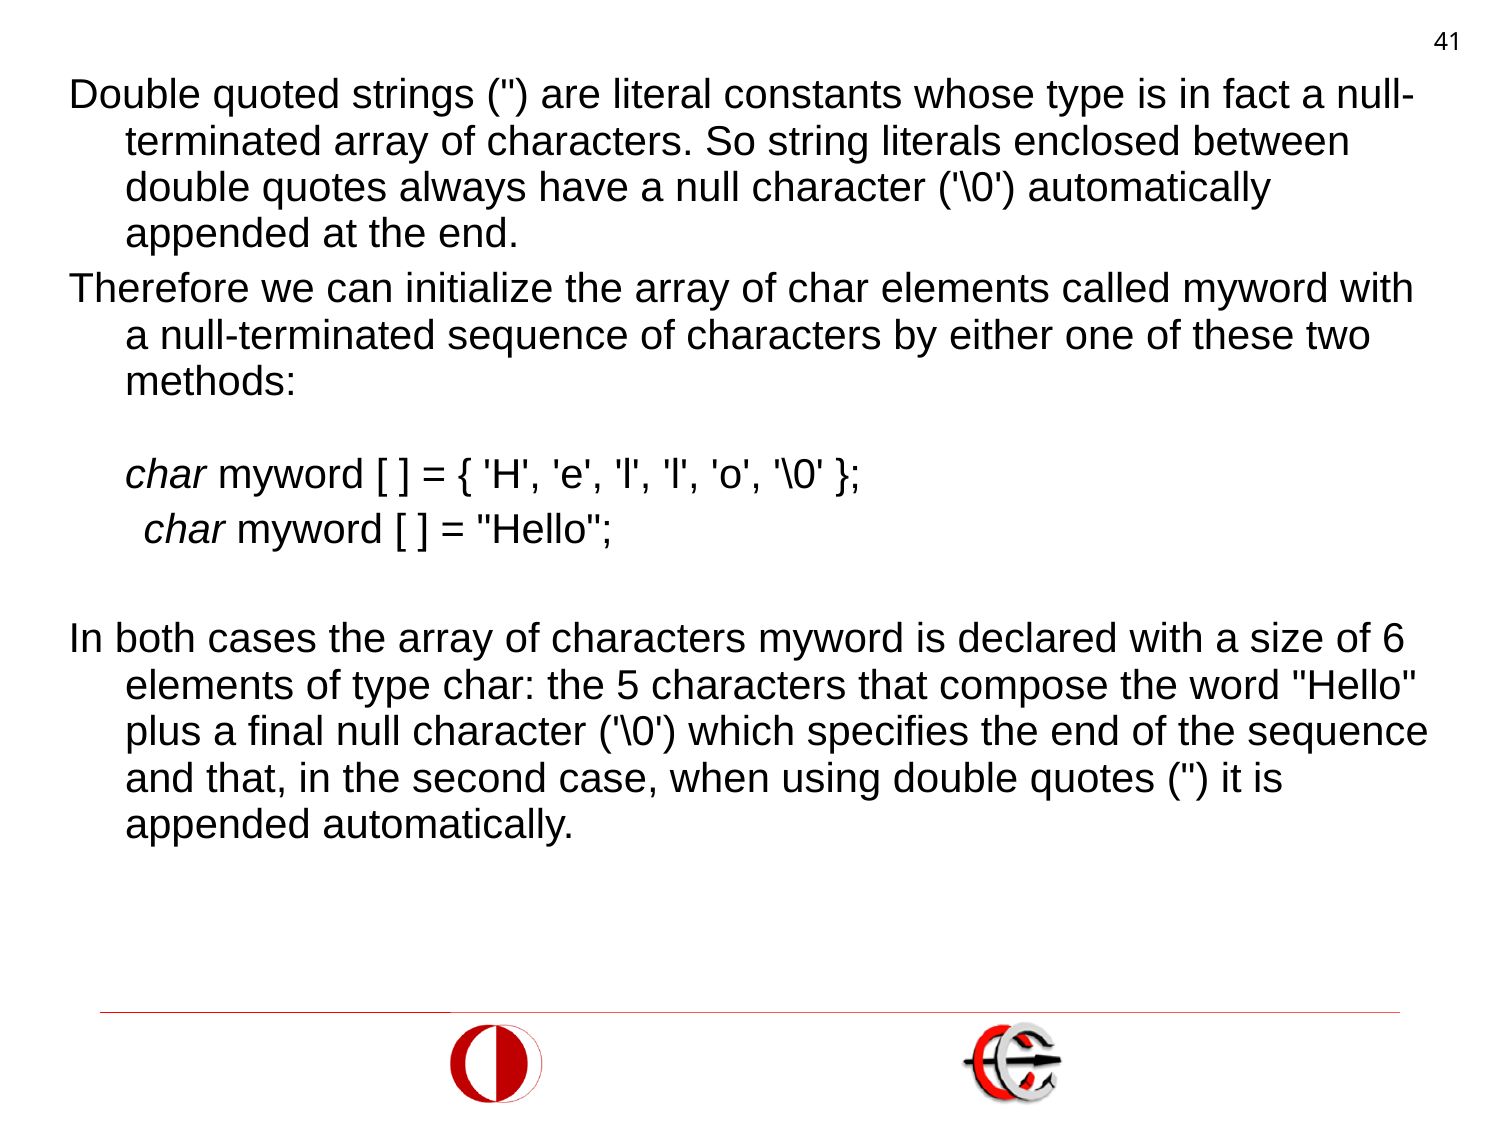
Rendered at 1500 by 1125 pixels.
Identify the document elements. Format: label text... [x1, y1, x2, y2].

picture [950, 1097, 1068, 1106]
picture [448, 1097, 543, 1103]
list Double quoted strings (") are literal constants whose type is in fact a null-terminated array of characters. So string literals enclosed between double quotes always have a null character ('\0') automatically appended at the end. Therefore we can initialize the array of char elements called myword with a null-terminated sequence of characters by either one of these two methods: char myword [ ] = { 'H', 'e', 'l', 'l', 'o', '\0' }; char myword [ ] = "Hello"; In both cases the array of characters myword is declared with a size of 6 elements of type char: the 5 characters that compose the word "Hello" plus a final null character ('\0') which specifies the end of the sequence and that, in the second case, when using double quotes (") it is appended automatically. [53, 63, 1447, 1097]
slide_number 41 [1127, 17, 1478, 64]
